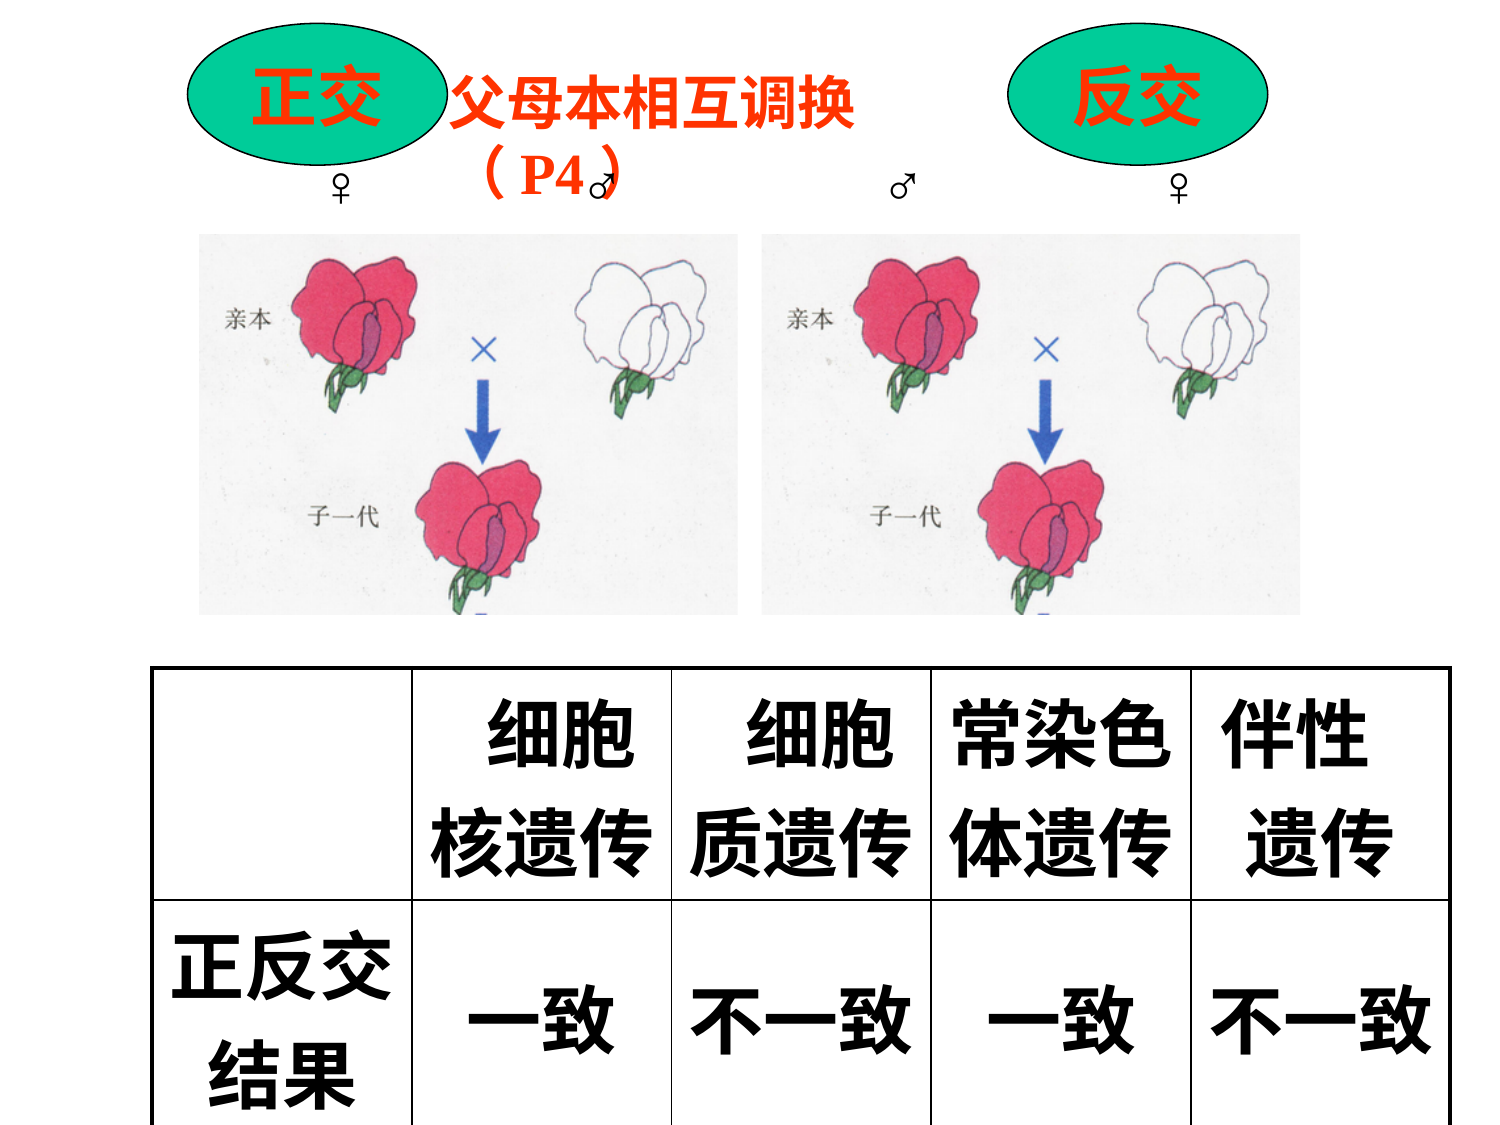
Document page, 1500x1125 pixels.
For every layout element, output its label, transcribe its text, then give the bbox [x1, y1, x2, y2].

table_cell 不一致 [1192, 901, 1448, 1125]
text_box 正交 [187, 23, 433, 139]
text_box 父母本相互调换（P4） [433, 58, 1078, 139]
table_cell 不一致 [672, 901, 930, 1125]
table_header [154, 670, 411, 899]
table_cell 一致 [932, 901, 1190, 1125]
table_cell 正反交结果 [154, 901, 411, 1125]
table_header 常染色体遗传 [932, 670, 1190, 899]
text_box 反交 [1026, 23, 1268, 139]
table_header 伴性 遗传 [1192, 670, 1448, 899]
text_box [198, 140, 1301, 615]
table_header 细胞质遗传 [672, 670, 930, 899]
table_cell 一致 [413, 901, 671, 1125]
table_header 细胞核遗传 [413, 670, 671, 899]
